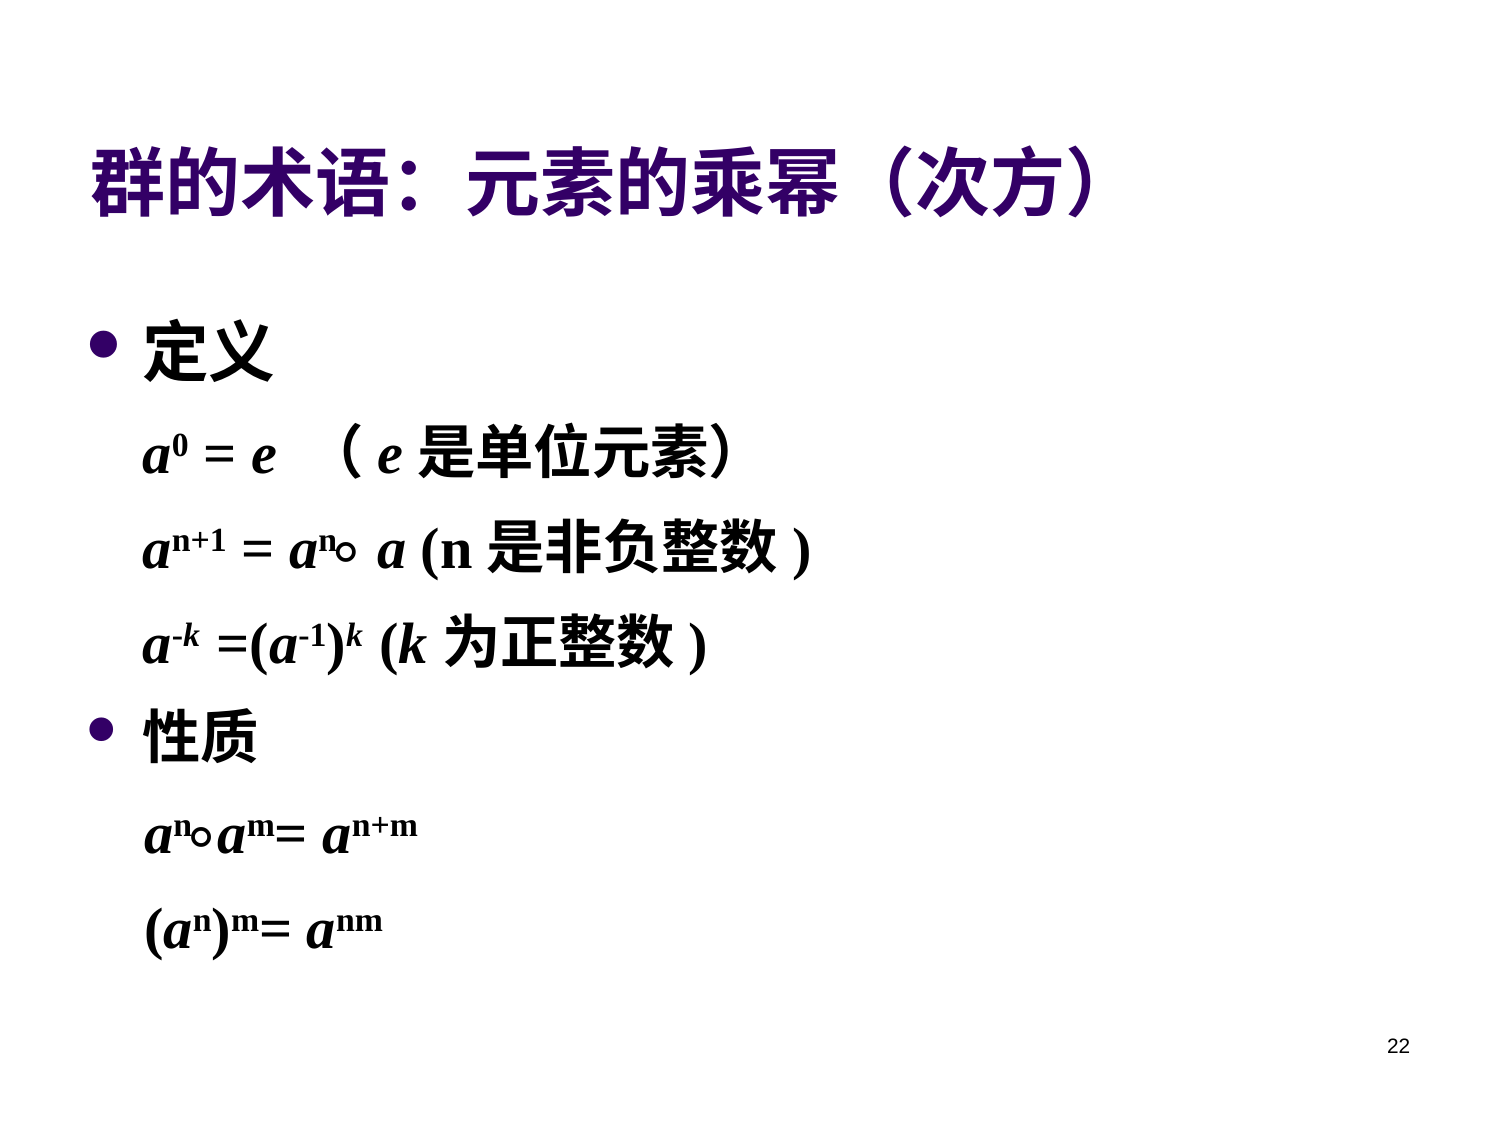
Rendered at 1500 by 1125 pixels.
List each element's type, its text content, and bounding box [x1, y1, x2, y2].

title 群的术语：元素的乘幂（次方） [75, 20, 1313, 233]
slide_number 22 [1074, 1024, 1426, 1101]
list 定义 a0 = e （e是单位元素） an+1 = an ⃘ a (n是非负整数) a-k =(a-1)k (k为正整数) 性质 an ⃘am= an+m (an)m= anm [71, 302, 1495, 977]
